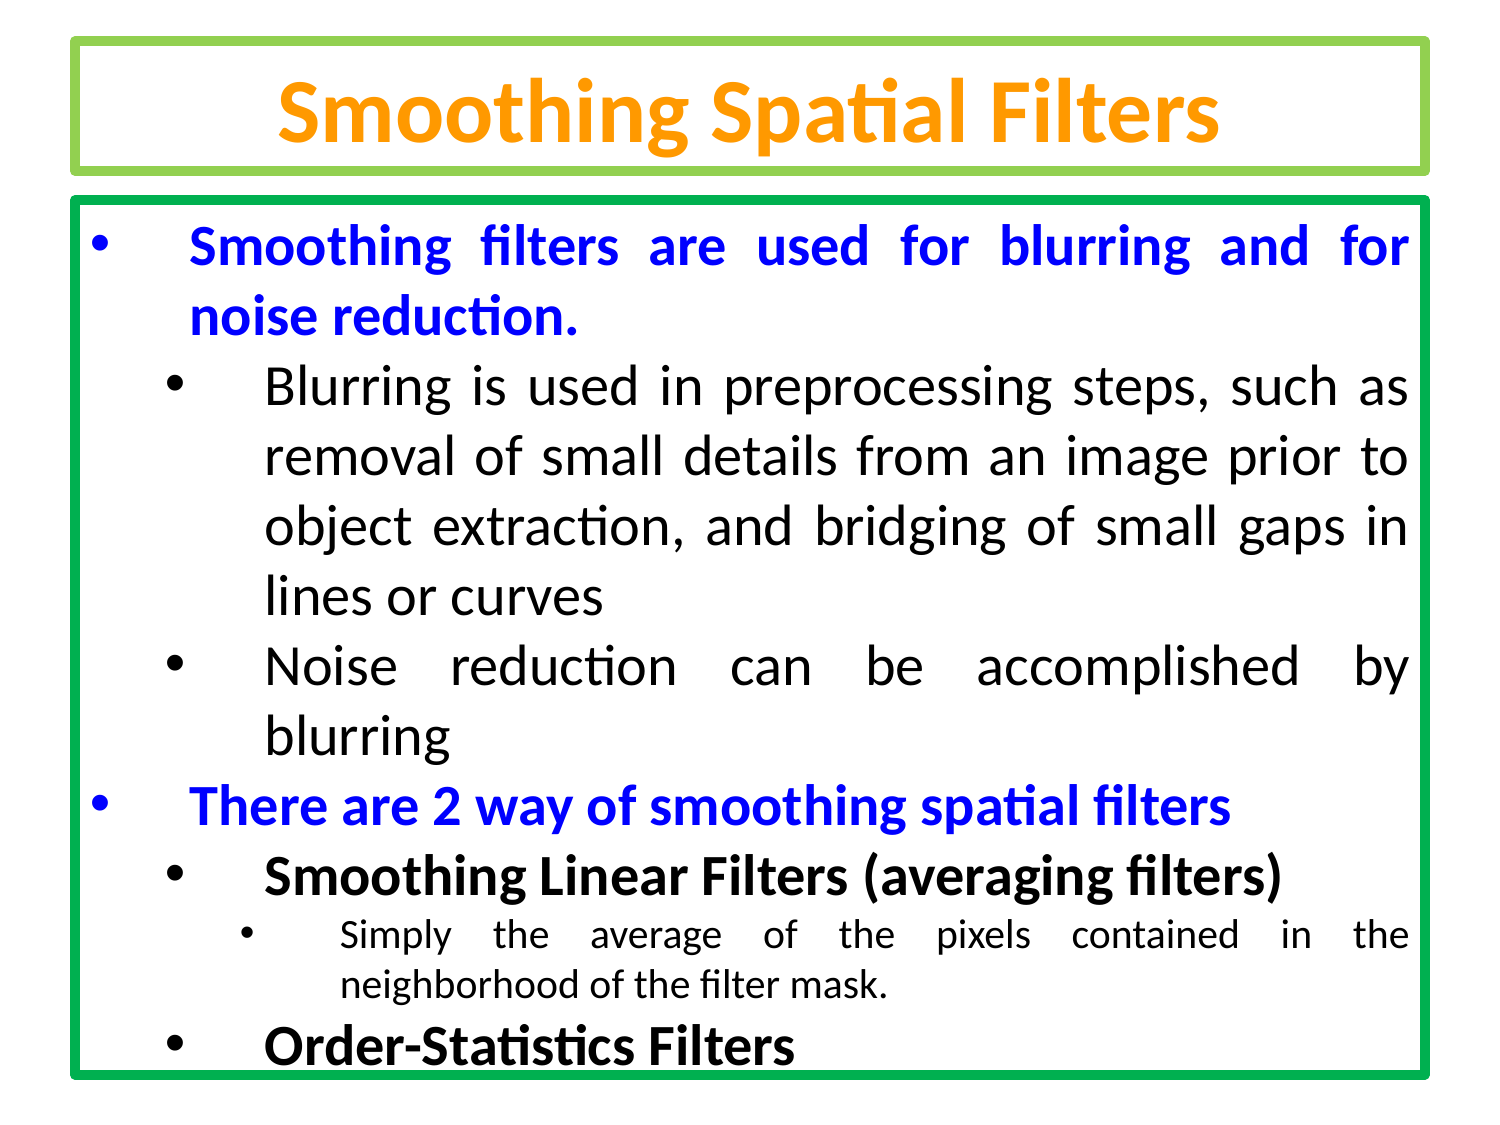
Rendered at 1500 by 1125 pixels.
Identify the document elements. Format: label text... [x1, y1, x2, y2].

text_box Smoothing filters are used for blurring and for noise reduction. Blurring is used in preprocessing steps, such as removal of small details from an image prior to object extraction, and bridging of small gaps in lines or curves Noise reduction can be accomplished by blurring There are 2 way of smoothing spatial filters Smoothing Linear Filters (averaging filters) Simply the average of the pixels contained in the neighborhood of the filter mask. Order-Statistics Filters [75, 199, 1425, 1075]
text_box Smoothing Spatial Filters [75, 41, 1425, 171]
